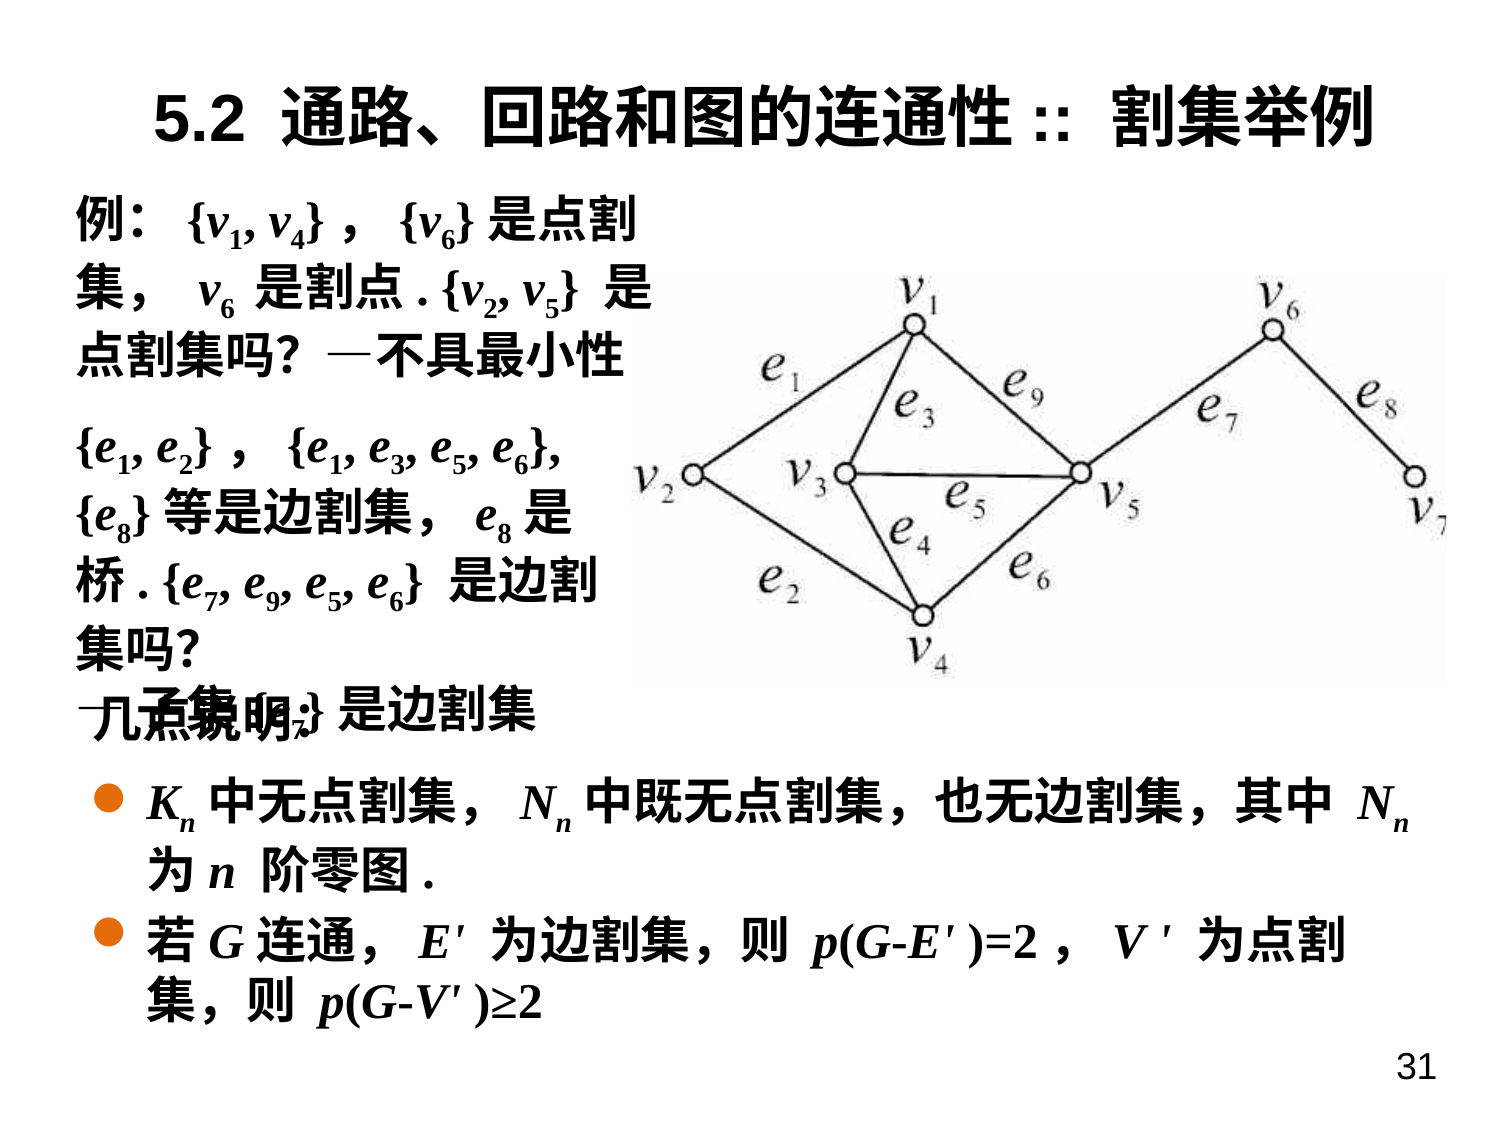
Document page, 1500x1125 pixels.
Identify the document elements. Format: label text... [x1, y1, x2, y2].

text_box {e1, e2}，{e1, e3, e5, e6}, {e8}等是边割集，e8是桥. {e7, e9, e5, e6} 是边割集吗？ —子集{e7}是边割集 [74, 412, 623, 650]
text_box 31 [1381, 1034, 1488, 1113]
text_box 5.2 通路、回路和图的连通性:: 割集举例 [112, 75, 1418, 163]
text_box 几点说明： [92, 687, 343, 755]
list Kn中无点割集，Nn中既无点割集，也无边割集，其中 Nn为n 阶零图. 若G连通，E' 为边割集，则 p(G-E' )=2，V ' 为点割集，则 p(G-V' )≥2 [74, 762, 1426, 1063]
picture [628, 274, 1449, 682]
text_box 例：{v1, v4}，{v6}是点割集， v6 是割点. {v2, v5} 是点割集吗？—不具最小性 [75, 187, 700, 388]
